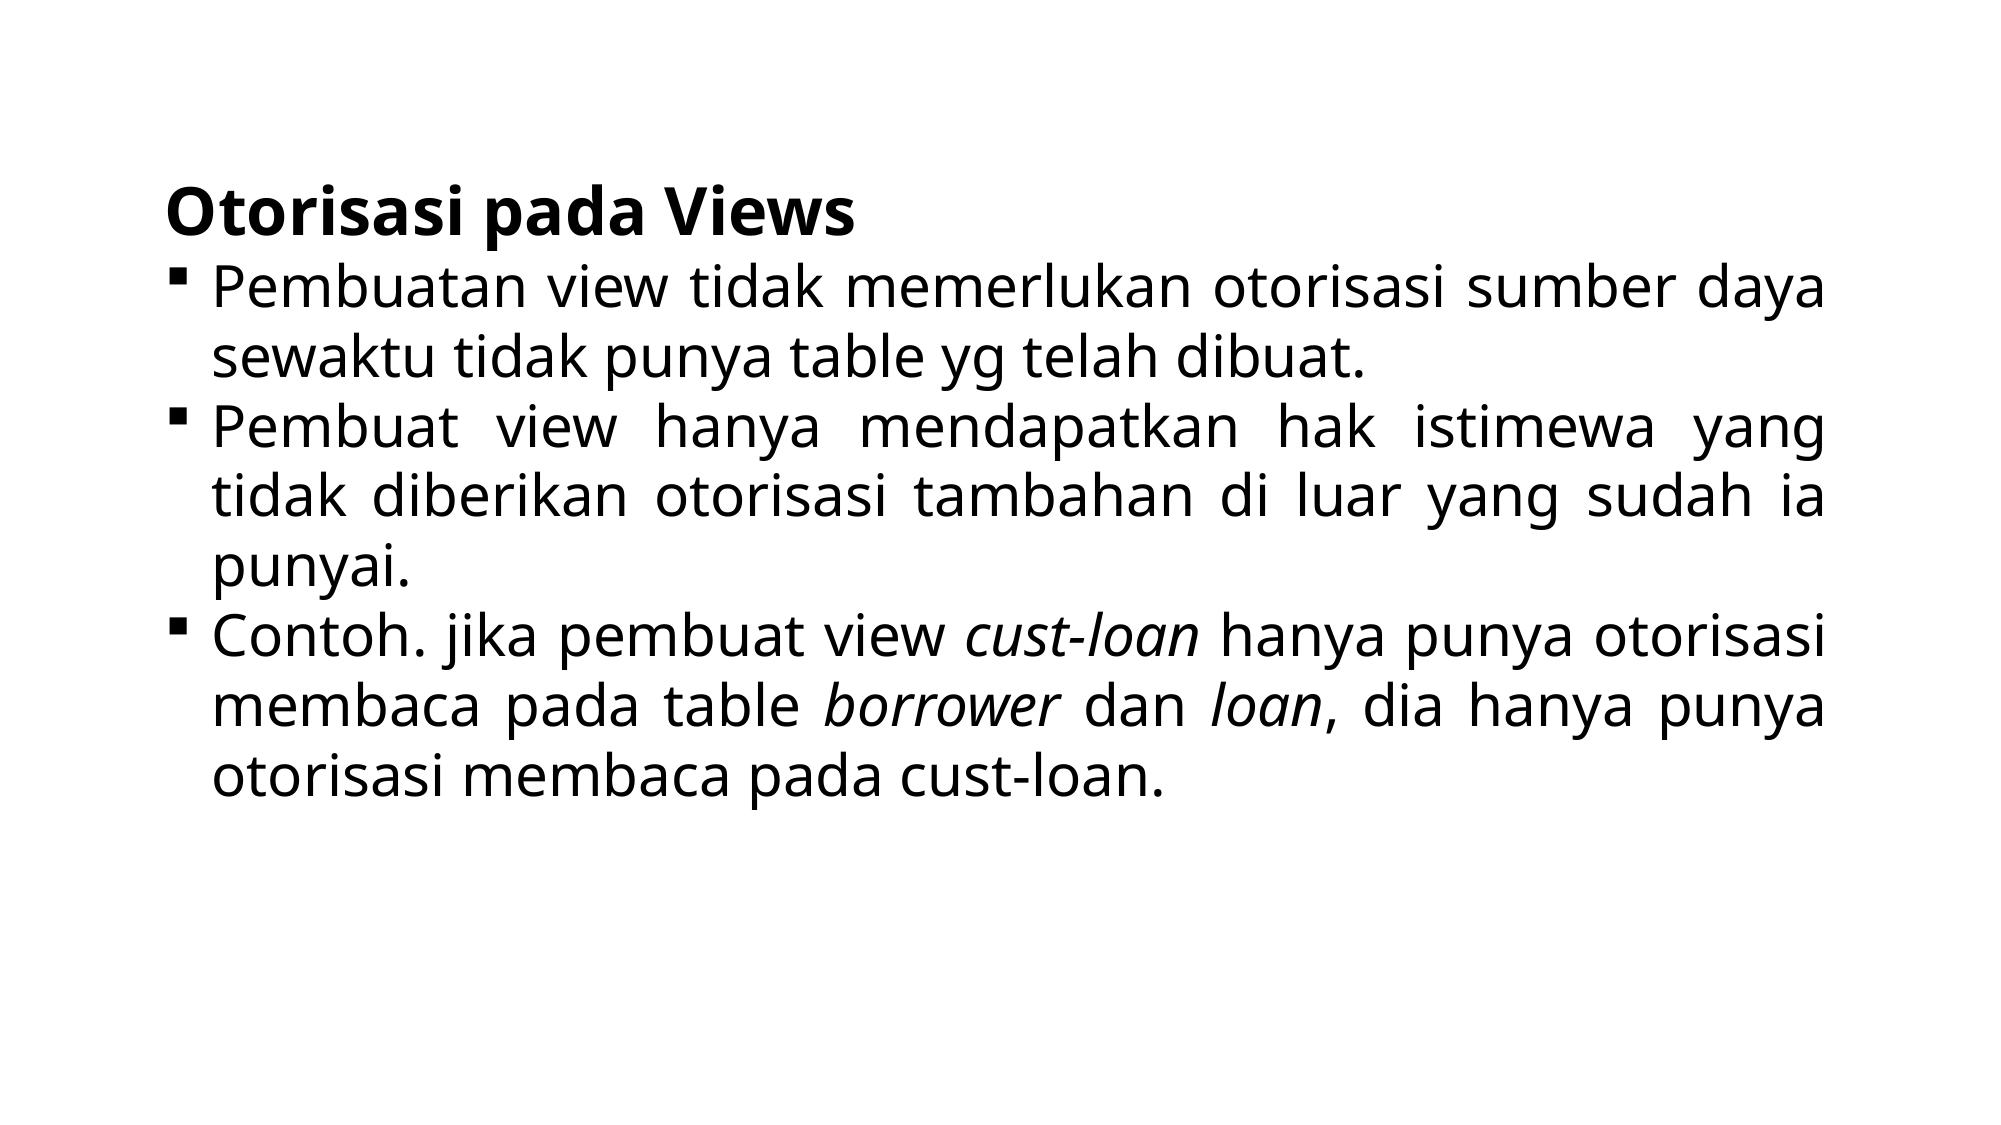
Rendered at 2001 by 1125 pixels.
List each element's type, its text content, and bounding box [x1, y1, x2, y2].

text_box Otorisasi pada Views Pembuatan view tidak memerlukan otorisasi sumber daya sewaktu tidak punya table yg telah dibuat. Pembuat view hanya mendapatkan hak istimewa yang tidak diberikan otorisasi tambahan di luar yang sudah ia punyai. Contoh. jika pembuat view cust-loan hanya punya otorisasi membaca pada table borrower dan loan, dia hanya punya otorisasi membaca pada cust-loan. [149, 161, 1843, 816]
